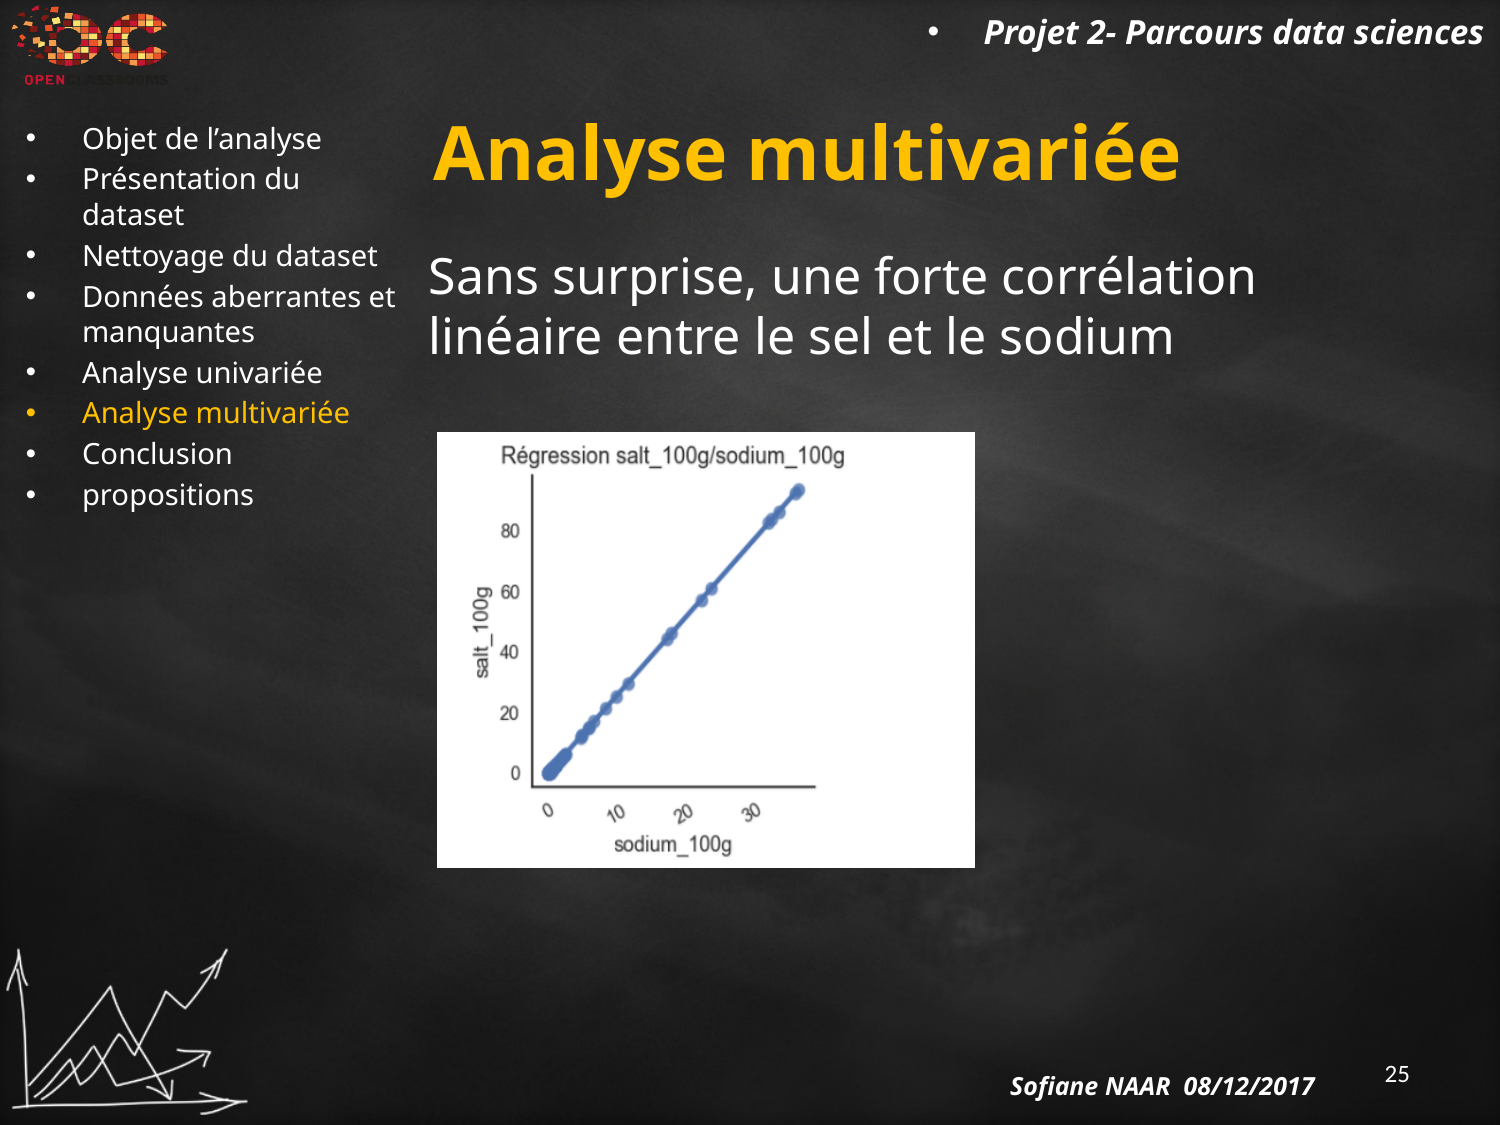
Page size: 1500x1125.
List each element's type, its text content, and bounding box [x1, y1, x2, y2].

text_box Projet 2- Parcours data sciences [237, 3, 1500, 90]
picture [437, 431, 976, 868]
title Analyse multivariée [418, 89, 1425, 212]
text_box Objet de l’analyse Présentation du dataset Nettoyage du dataset Données aberrantes et manquantes Analyse univariée Analyse multivariée Conclusion propositions [10, 112, 419, 971]
list Sans surprise, une forte corrélation linéaire entre le sel et le sodium [413, 236, 1424, 1100]
text_box Sofiane NAAR 08/12/2017 [837, 1062, 1488, 1112]
picture [0, 0, 1500, 1125]
slide_number 25 [1074, 1042, 1425, 1103]
